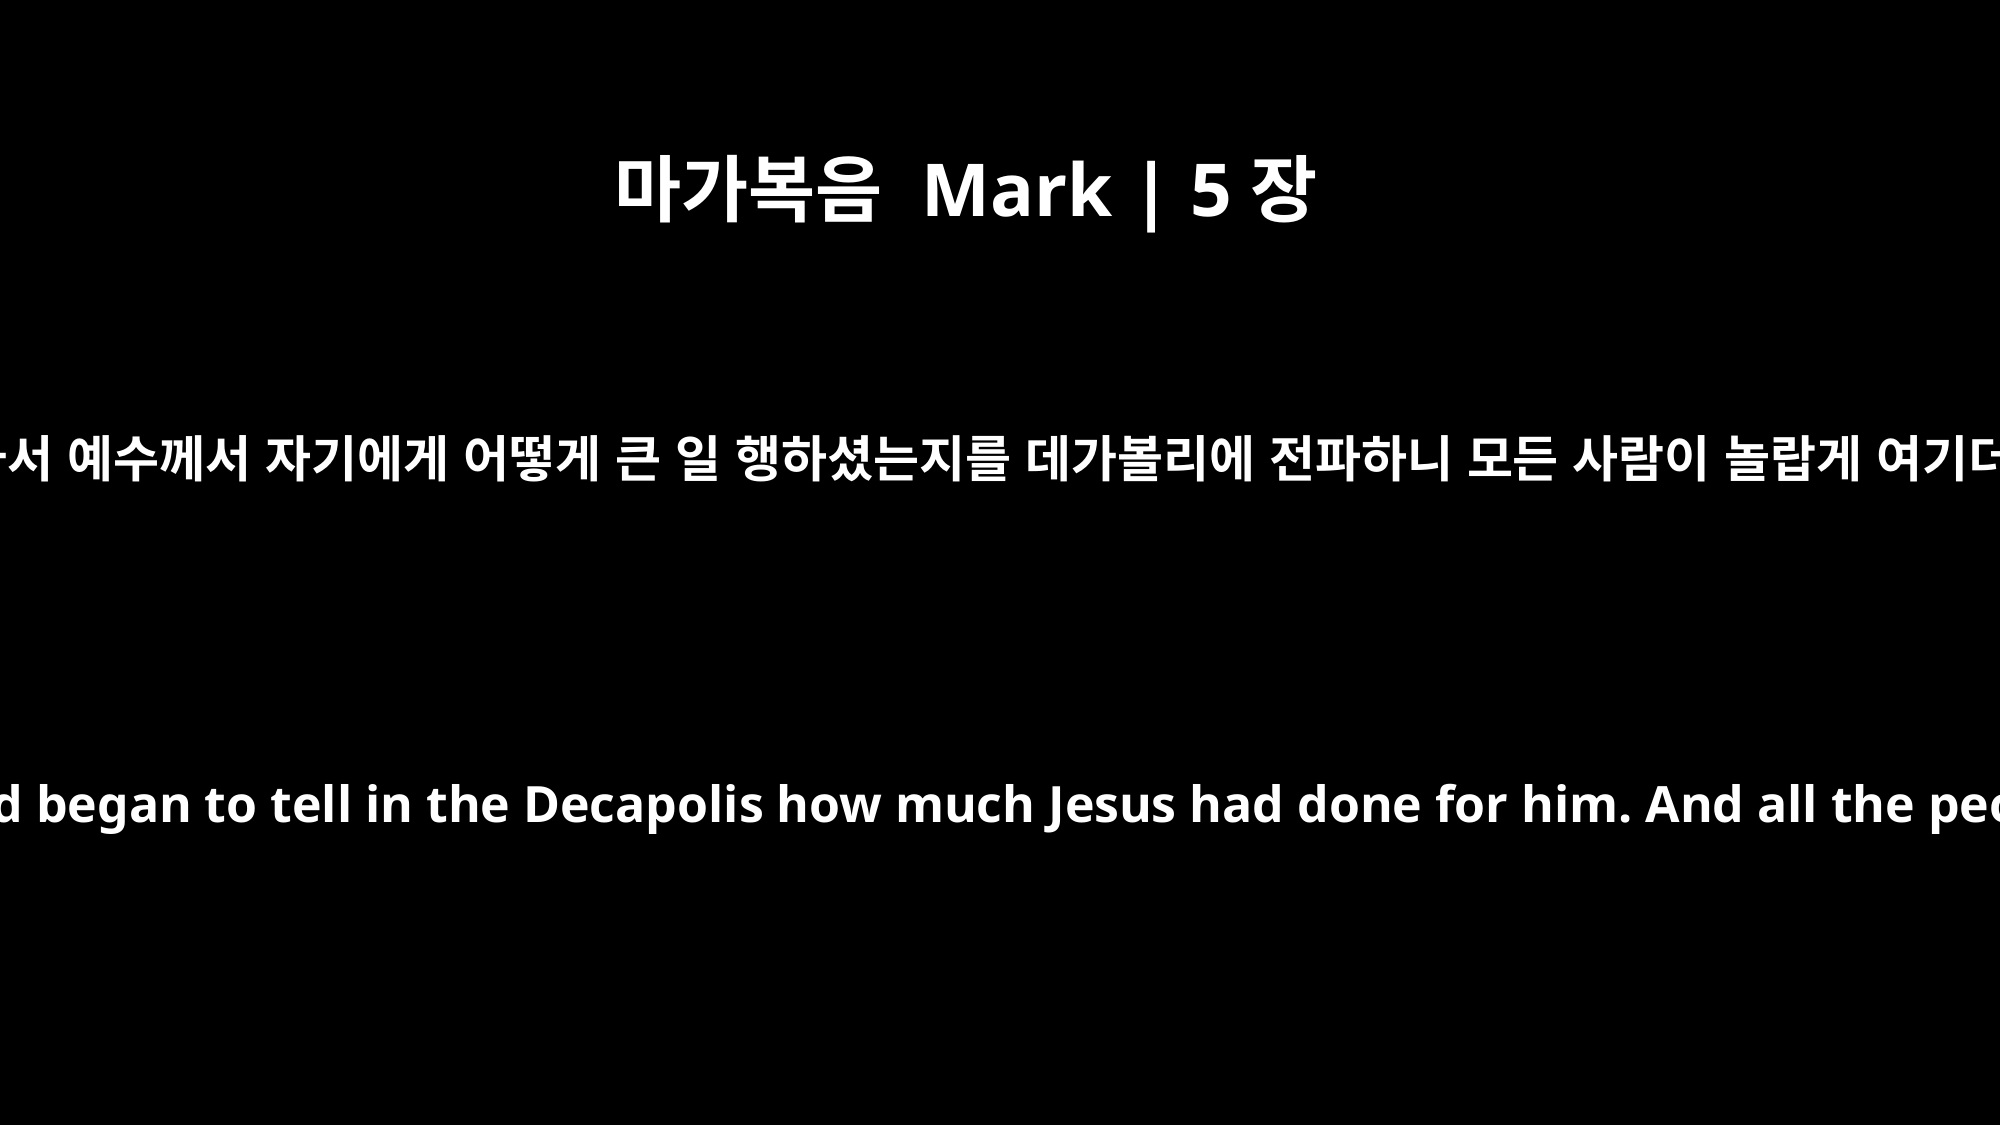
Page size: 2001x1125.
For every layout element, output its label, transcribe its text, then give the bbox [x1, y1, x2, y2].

text_box 마가복음 Mark | 5장 [599, 136, 1333, 239]
text_box So the man went away and began to tell in the Decapolis how much Jesus had done for him. And all the people were amazed. [0, 764, 2000, 840]
text_box 20 그가 가서 예수께서 자기에게 어떻게 큰 일 행하셨는지를 데가볼리에 전파하니 모든 사람이 놀랍게 여기더라 [0, 359, 2000, 495]
